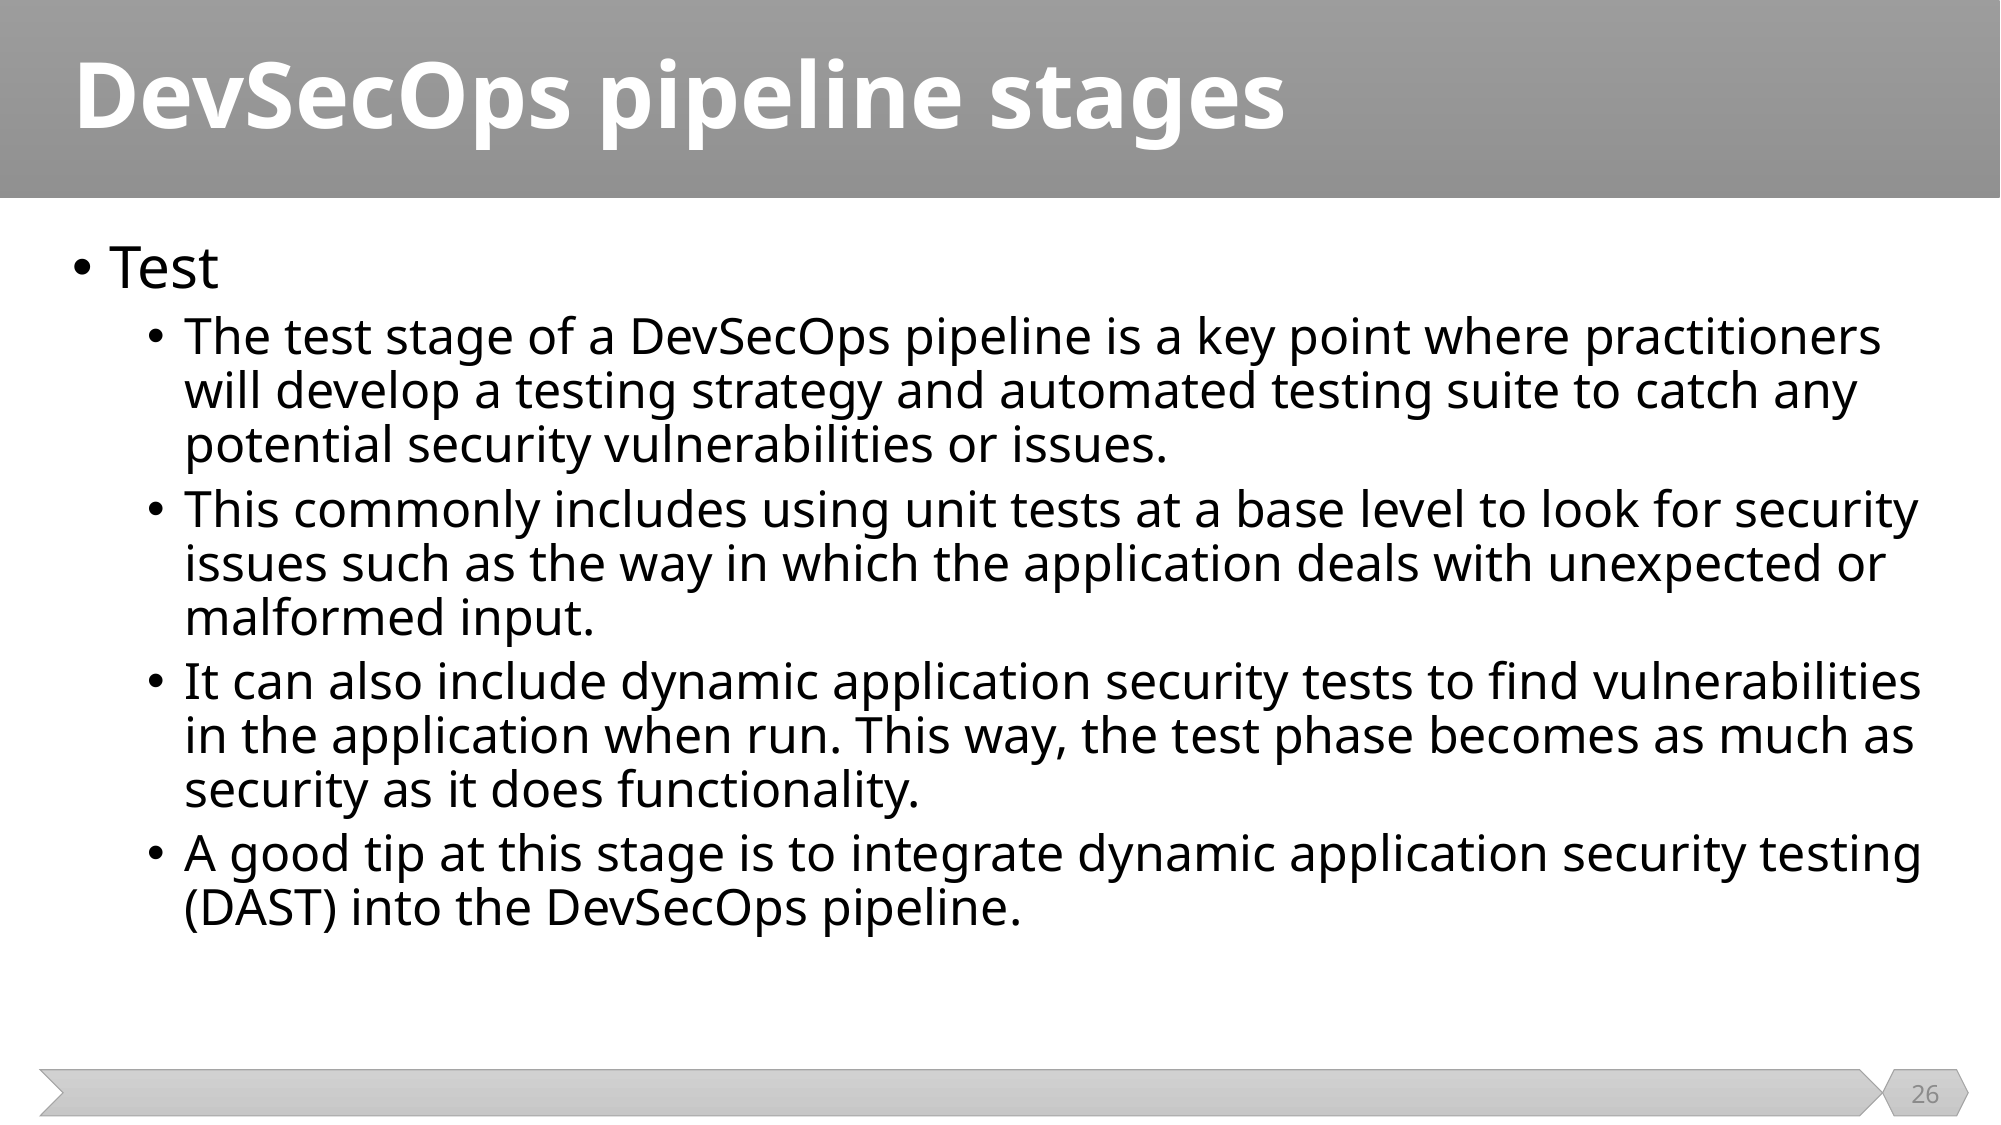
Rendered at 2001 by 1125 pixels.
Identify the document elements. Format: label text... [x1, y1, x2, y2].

title DevSecOps pipeline stages [56, 0, 1969, 199]
list Test The test stage of a DevSecOps pipeline is a key point where practitioners will develop a testing strategy and automated testing suite to catch any potential security vulnerabilities or issues. This commonly includes using unit tests at a base level to look for security issues such as the way in which the application deals with unexpected or malformed input. It can also include dynamic application security tests to find vulnerabilities in the application when run. This way, the test phase becomes as much as security as it does functionality. A good tip at this stage is to integrate dynamic application security testing (DAST) into the DevSecOps pipeline. [56, 230, 1969, 1010]
slide_number 26 [1882, 1065, 1969, 1125]
